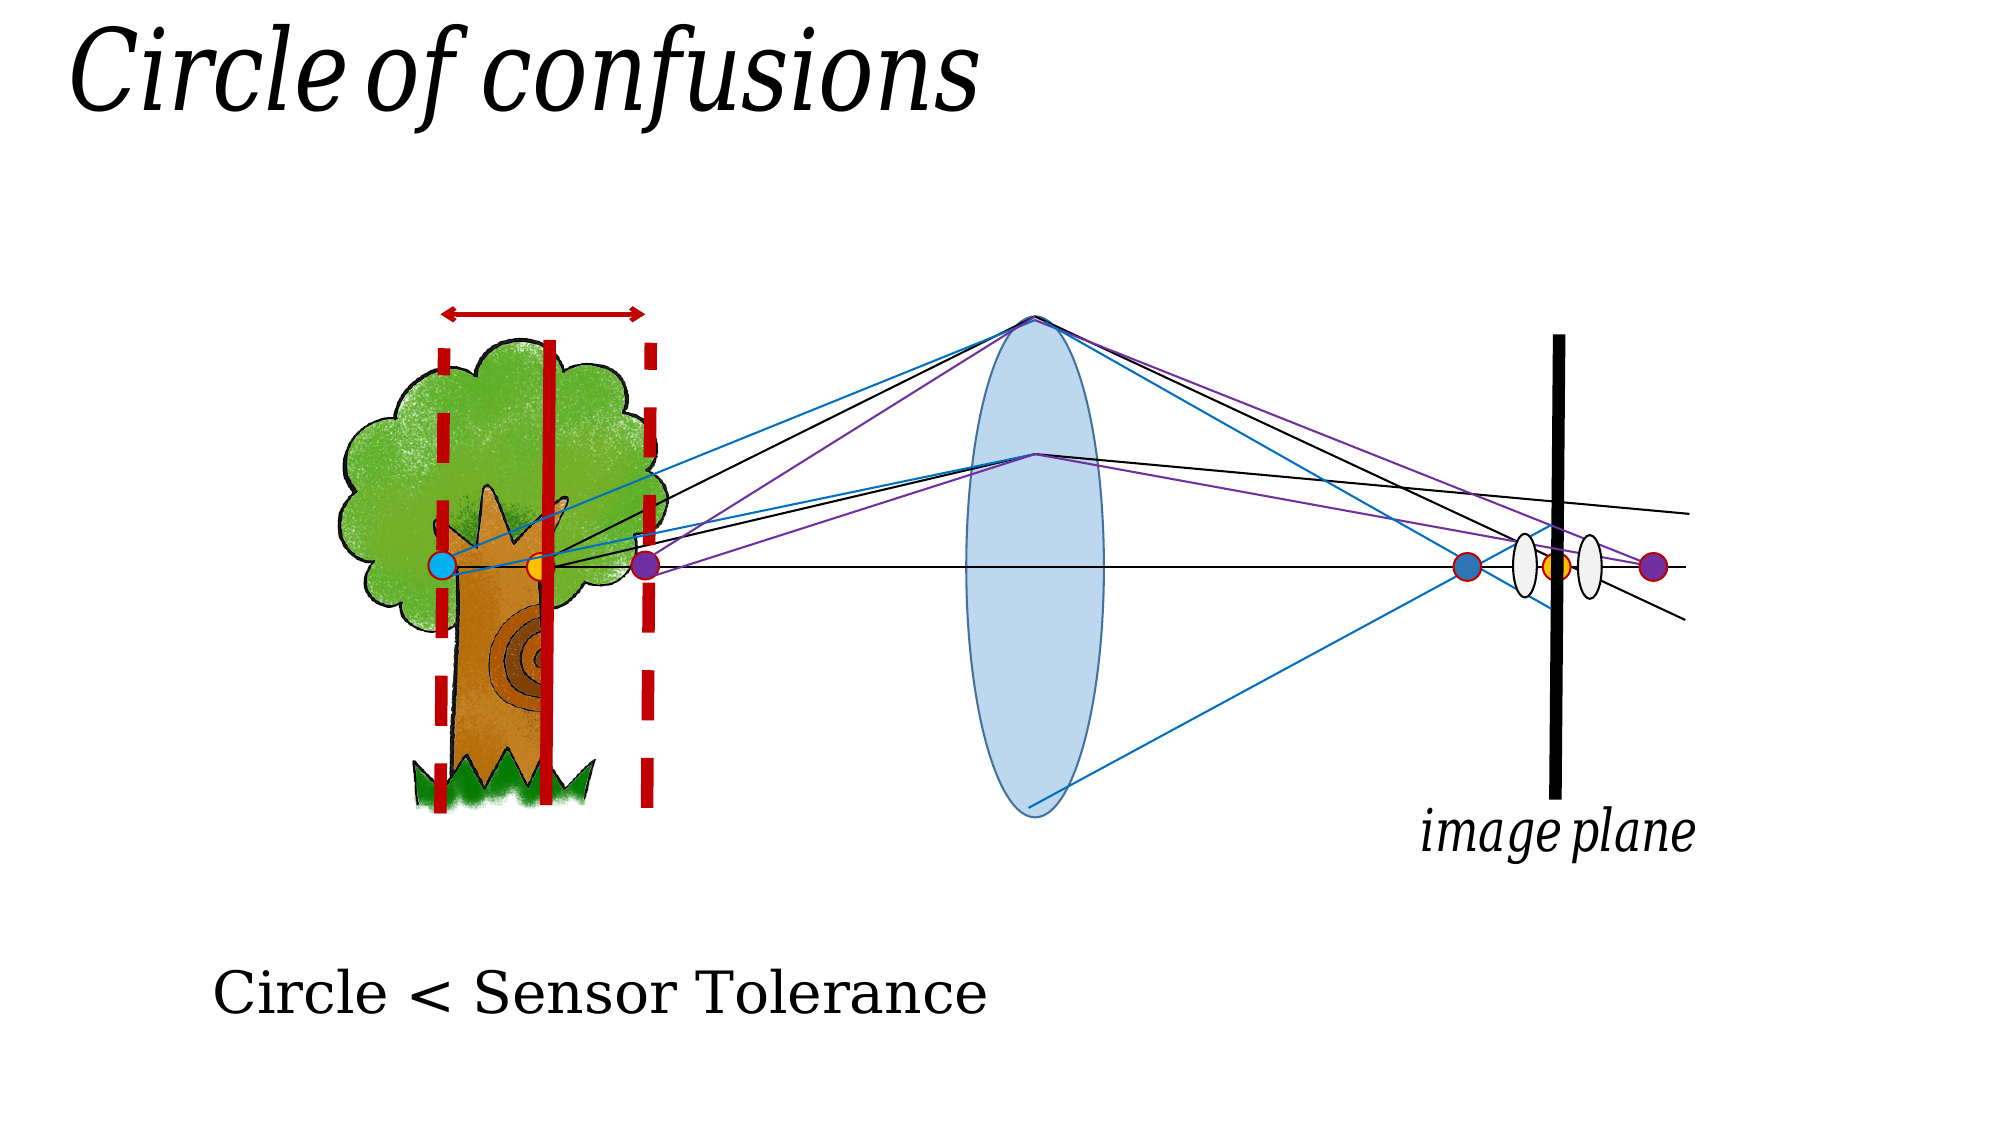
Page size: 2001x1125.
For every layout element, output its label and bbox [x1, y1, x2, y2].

picture [550, 558, 646, 566]
picture [174, 320, 451, 814]
text_box [451, 320, 647, 556]
picture [445, 577, 451, 814]
text_box [655, 575, 1035, 818]
text_box [647, 316, 1036, 559]
text_box [1036, 320, 1656, 566]
picture [453, 567, 545, 575]
text_box [646, 556, 651, 575]
text_box [1035, 566, 1656, 818]
text_box [451, 575, 655, 818]
text_box [1028, 524, 1552, 808]
text_box [965, 559, 1028, 566]
picture [651, 559, 818, 566]
text_box [550, 316, 647, 320]
text_box [545, 556, 550, 575]
picture [453, 556, 545, 566]
text_box [651, 566, 1028, 575]
text_box [440, 348, 445, 814]
text_box [1044, 321, 1552, 524]
text_box [554, 566, 646, 575]
text_box [1036, 316, 1686, 513]
text_box [1656, 513, 1690, 818]
